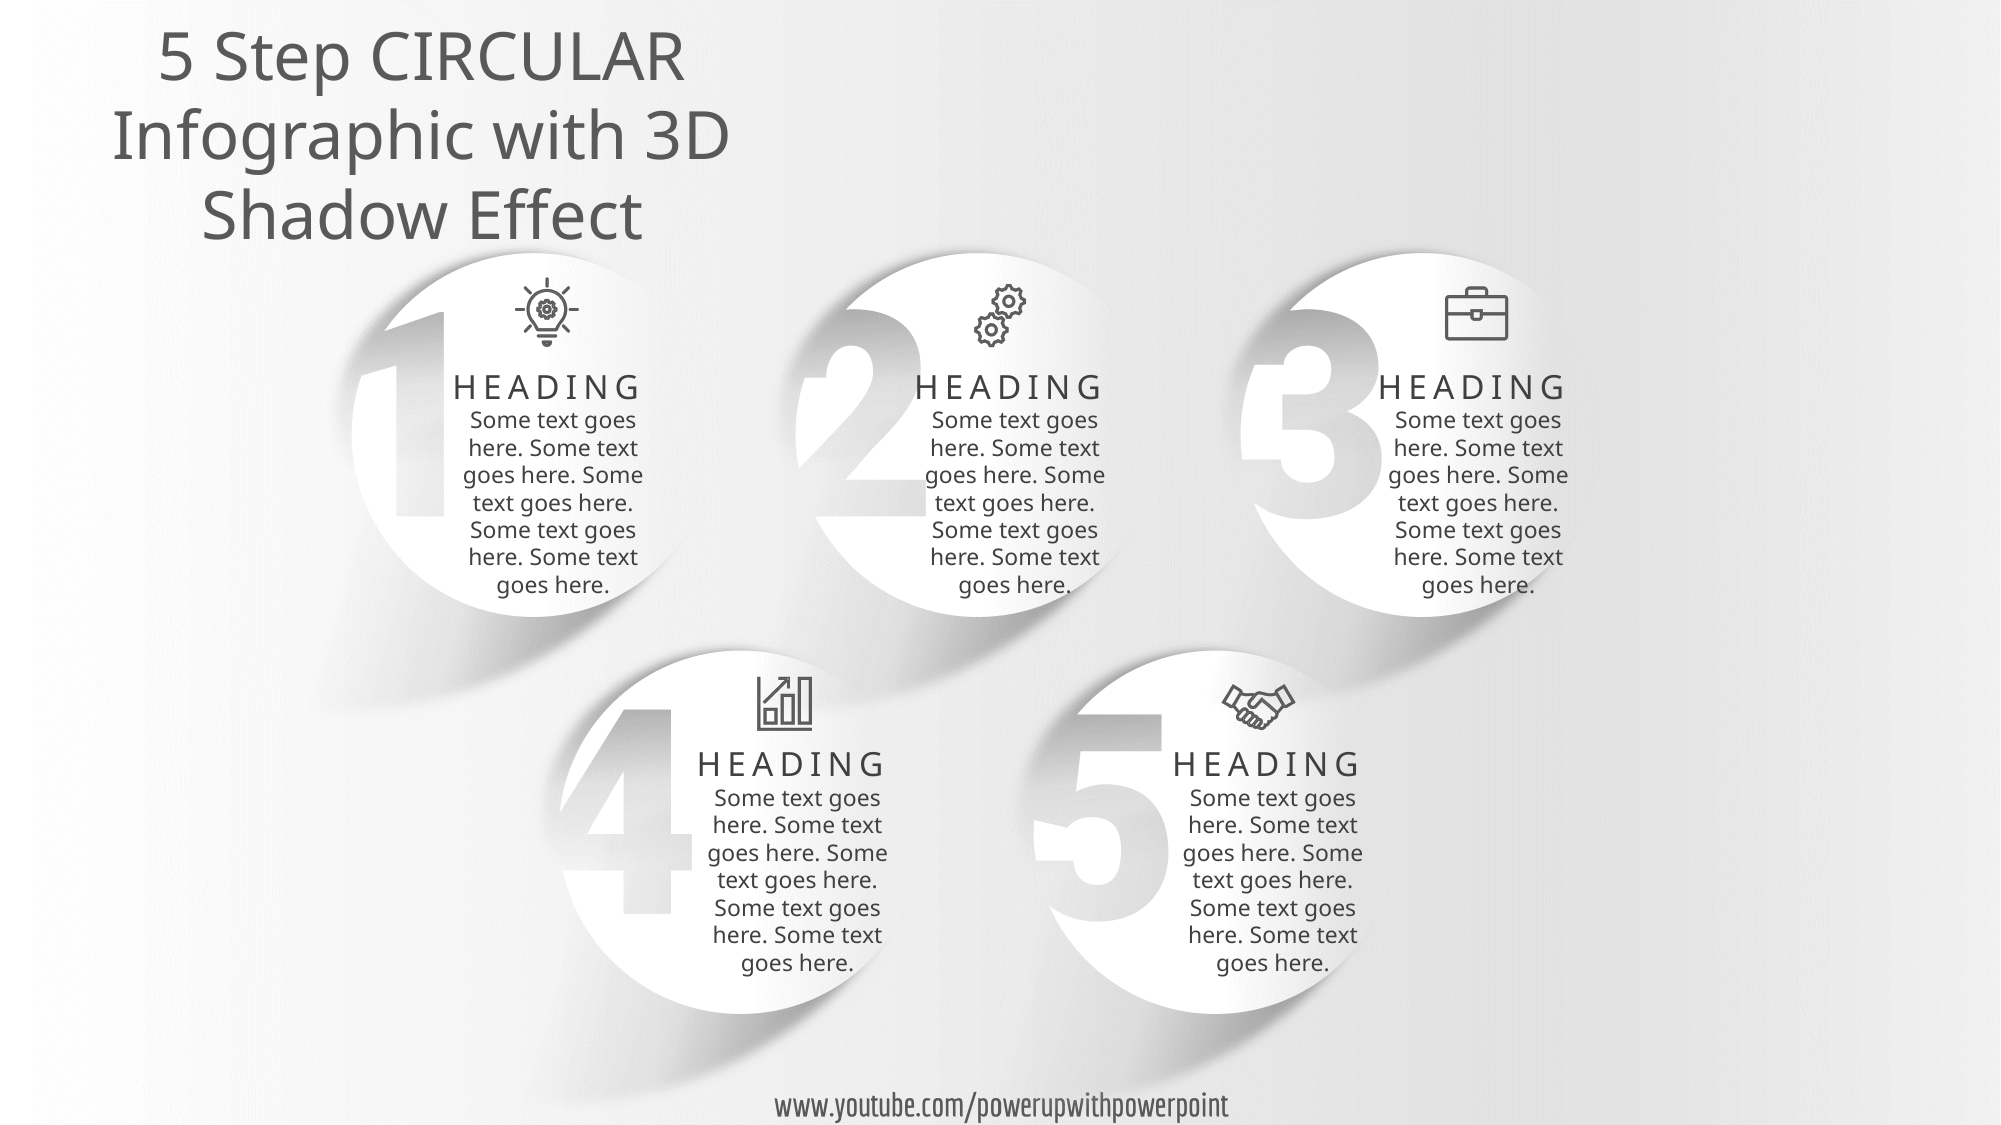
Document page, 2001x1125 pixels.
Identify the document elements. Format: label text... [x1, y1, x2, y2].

text_box HEADING Some text goes here. Some text goes here. Some text goes here. Some text goes here. Some text goes here. [1355, 358, 1602, 606]
text_box HEADING Some text goes here. Some text goes here. Some text goes here. Some text goes here. Some text goes here. [892, 358, 1138, 606]
text_box HEADING Some text goes here. Some text goes here. Some text goes here. Some text goes here. Some text goes here. [430, 358, 677, 606]
text_box 5 Step CIRCULAR Infographic with 3D Shadow Effect [3, 5, 841, 261]
picture [0, 0, 2001, 1125]
text_box HEADING Some text goes here. Some text goes here. Some text goes here. Some text goes here. Some text goes here. [674, 736, 921, 983]
text_box HEADING Some text goes here. Some text goes here. Some text goes here. Some text goes here. Some text goes here. [1150, 736, 1396, 983]
